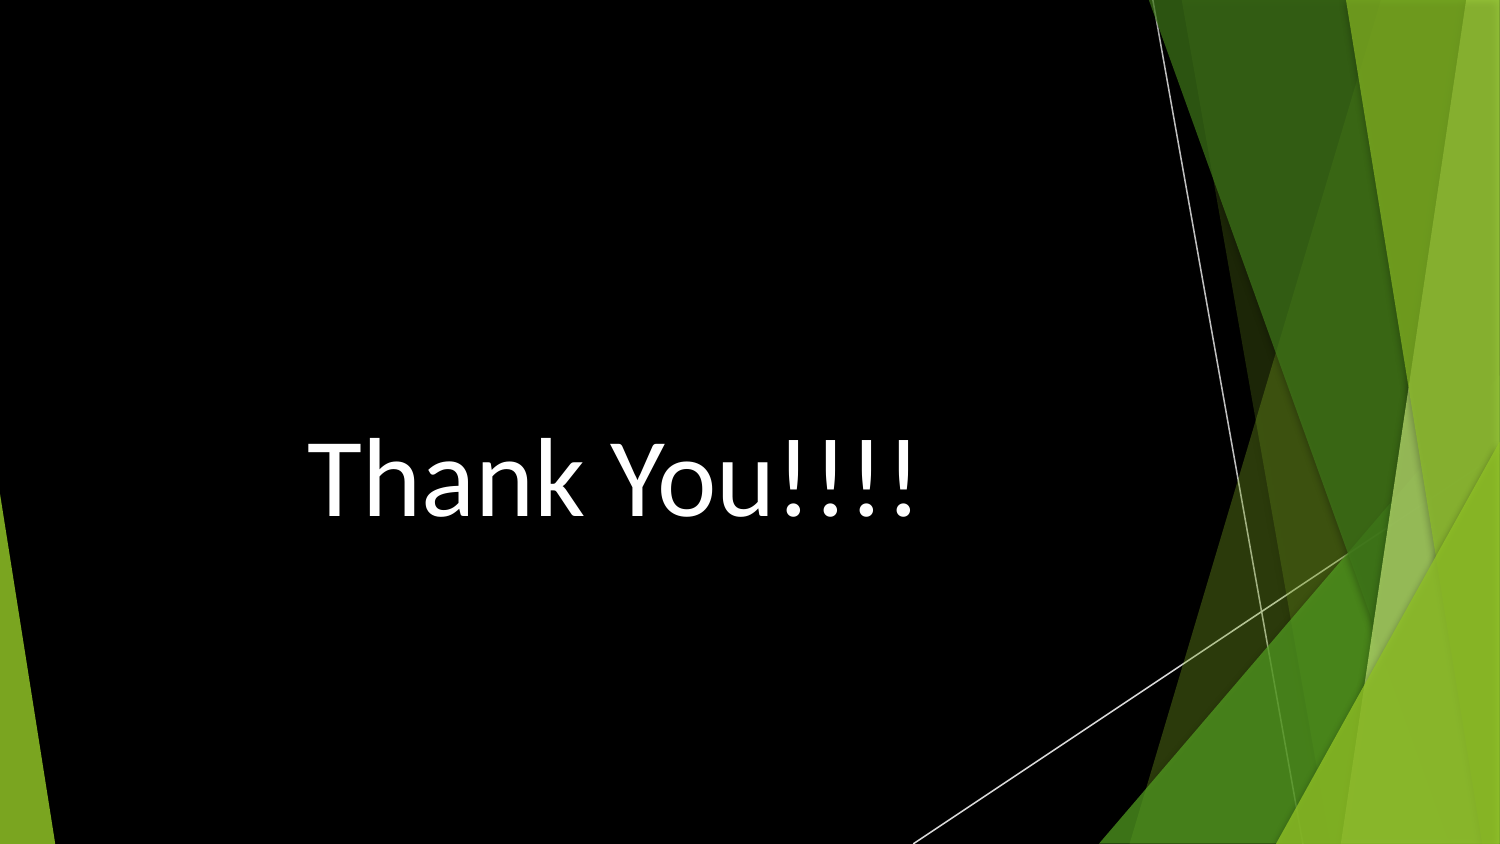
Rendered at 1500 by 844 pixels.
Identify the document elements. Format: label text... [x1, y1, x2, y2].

text_box Thank You!!!! [292, 388, 1109, 554]
